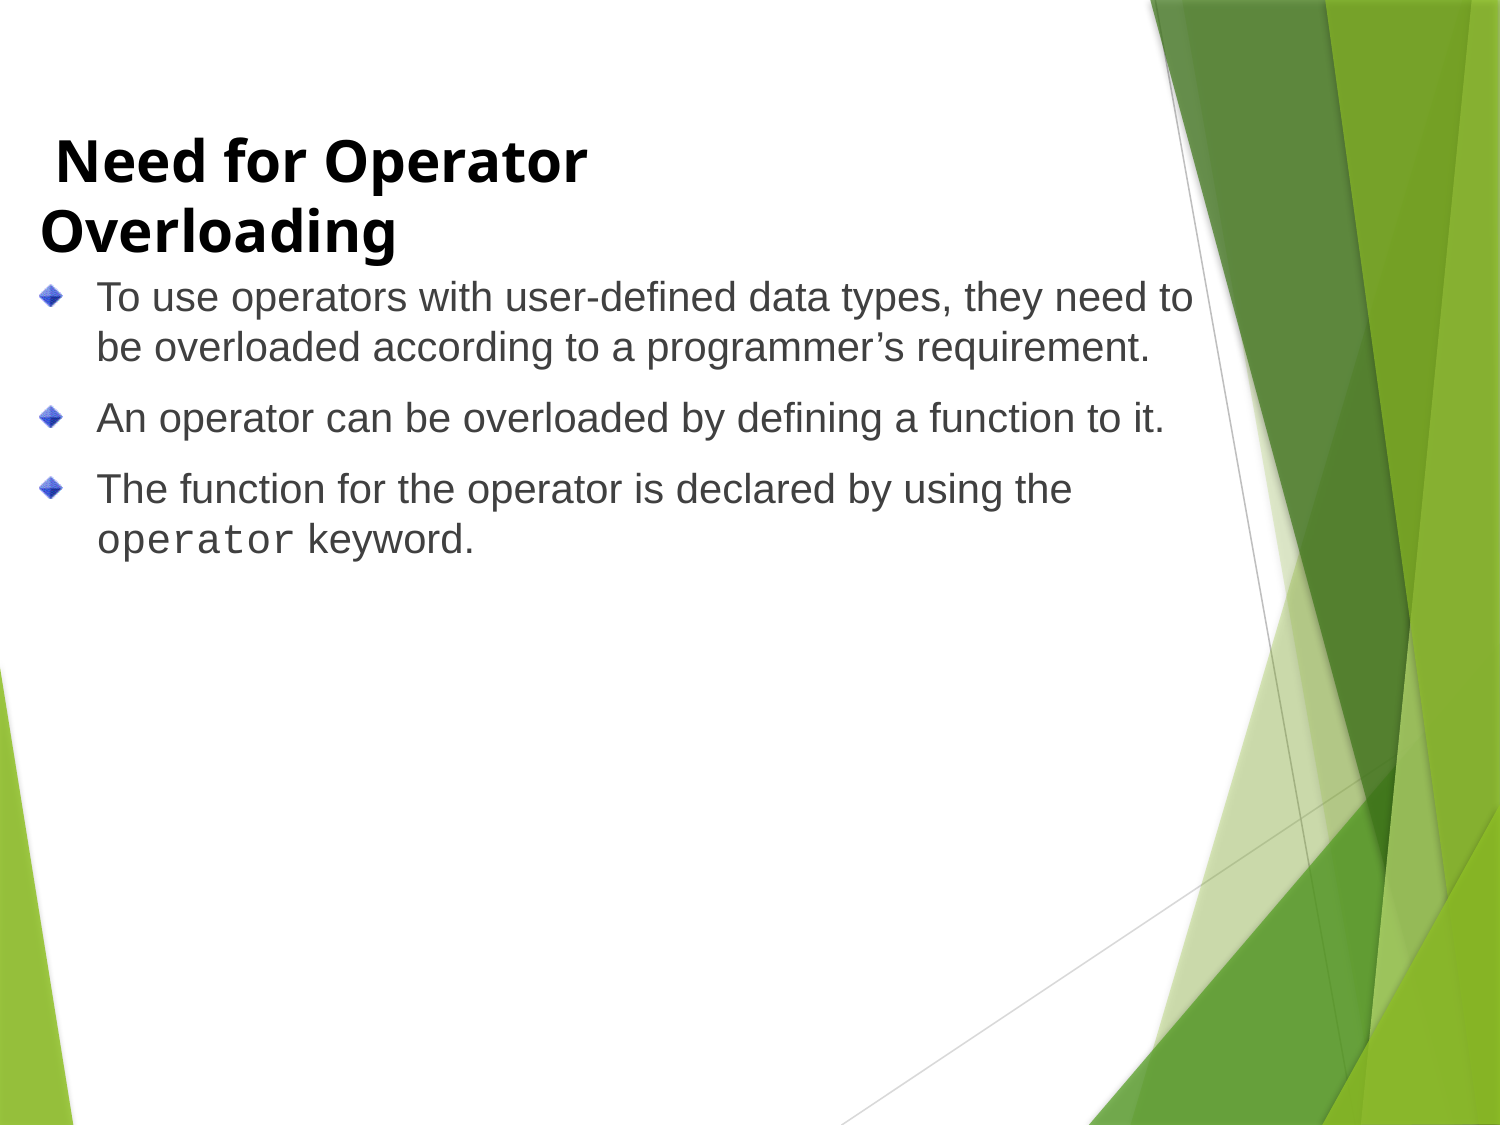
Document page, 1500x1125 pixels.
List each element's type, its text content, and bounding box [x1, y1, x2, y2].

text_box Need for Operator Overloading [24, 116, 925, 262]
picture [39, 404, 63, 428]
picture [39, 283, 63, 307]
list To use operators with user-defined data types, they need to be overloaded according to a programmer’s requirement. An operator can be overloaded by defining a function to it. The function for the operator is declared by using the operator keyword. [24, 262, 1225, 1005]
picture [39, 475, 63, 499]
